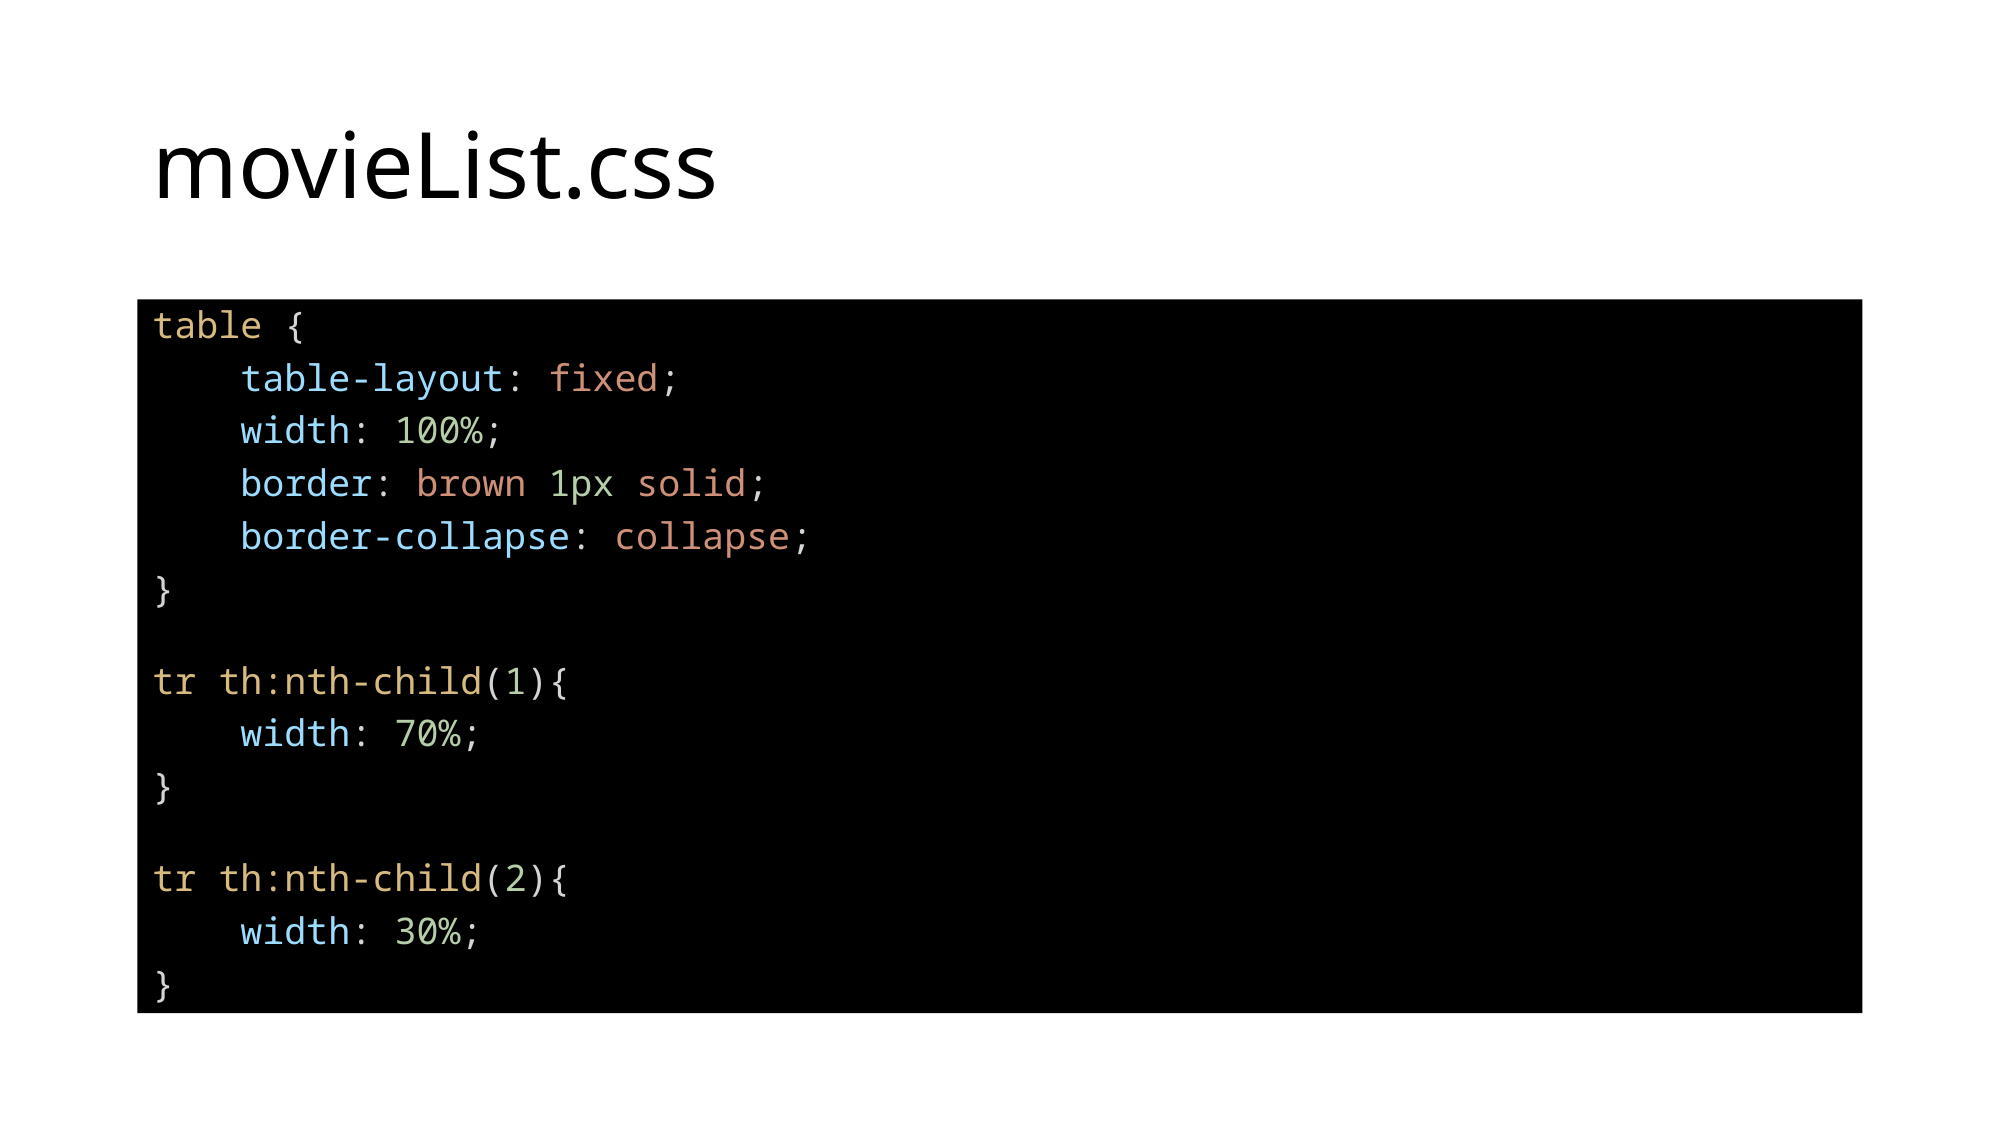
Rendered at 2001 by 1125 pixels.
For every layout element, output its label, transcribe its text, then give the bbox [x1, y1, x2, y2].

title movieList.css [137, 59, 1863, 278]
list table { table-layout: fixed; width: 100%; border: brown 1px solid; border-collapse: collapse; } tr th:nth-child(1){ width: 70%; } tr th:nth-child(2){ width: 30%; } [137, 299, 1863, 1014]
